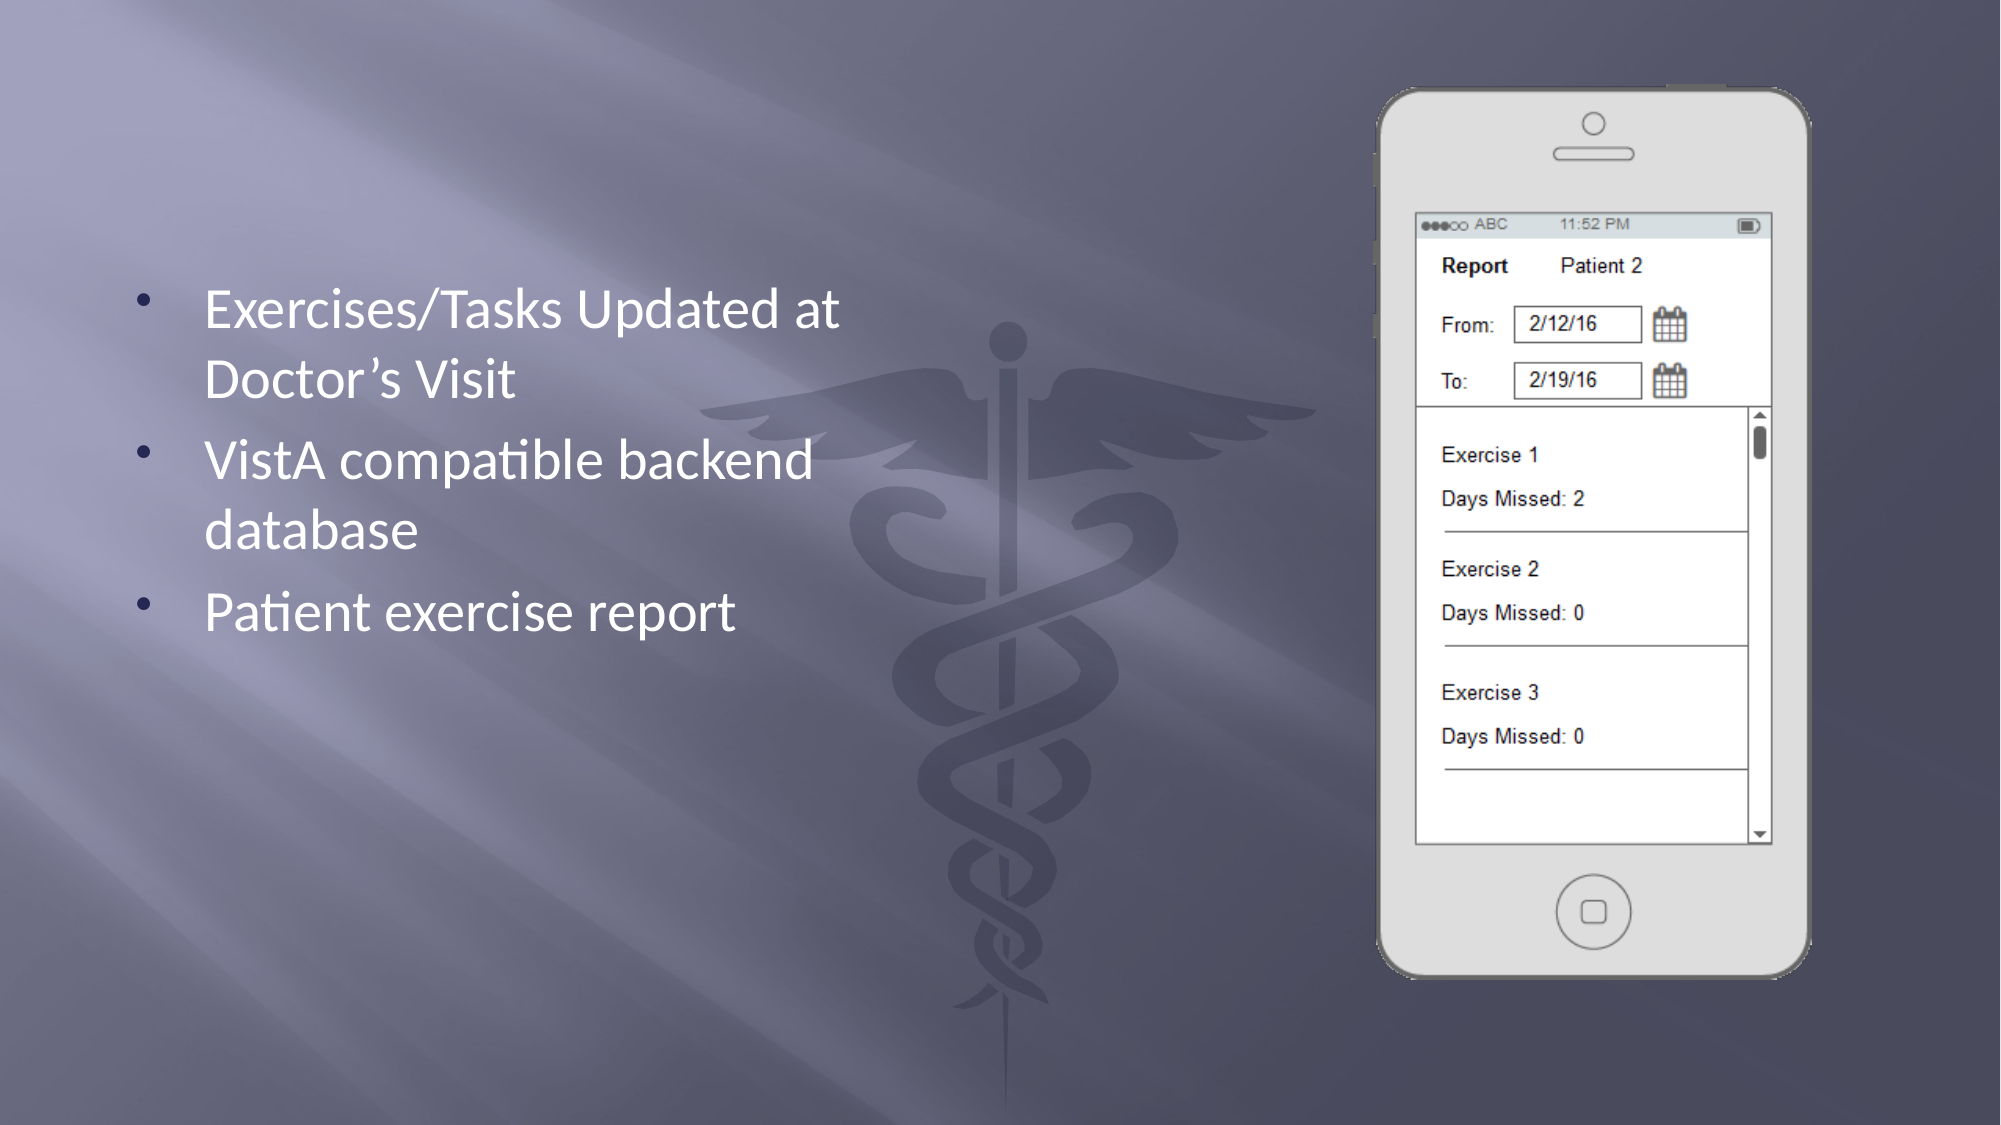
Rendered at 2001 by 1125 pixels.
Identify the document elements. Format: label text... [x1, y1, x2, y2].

picture [1373, 84, 1812, 980]
list Exercises/Tasks Updated at Doctor’s Visit VistA compatible backend database Patient exercise report [99, 262, 1001, 1035]
